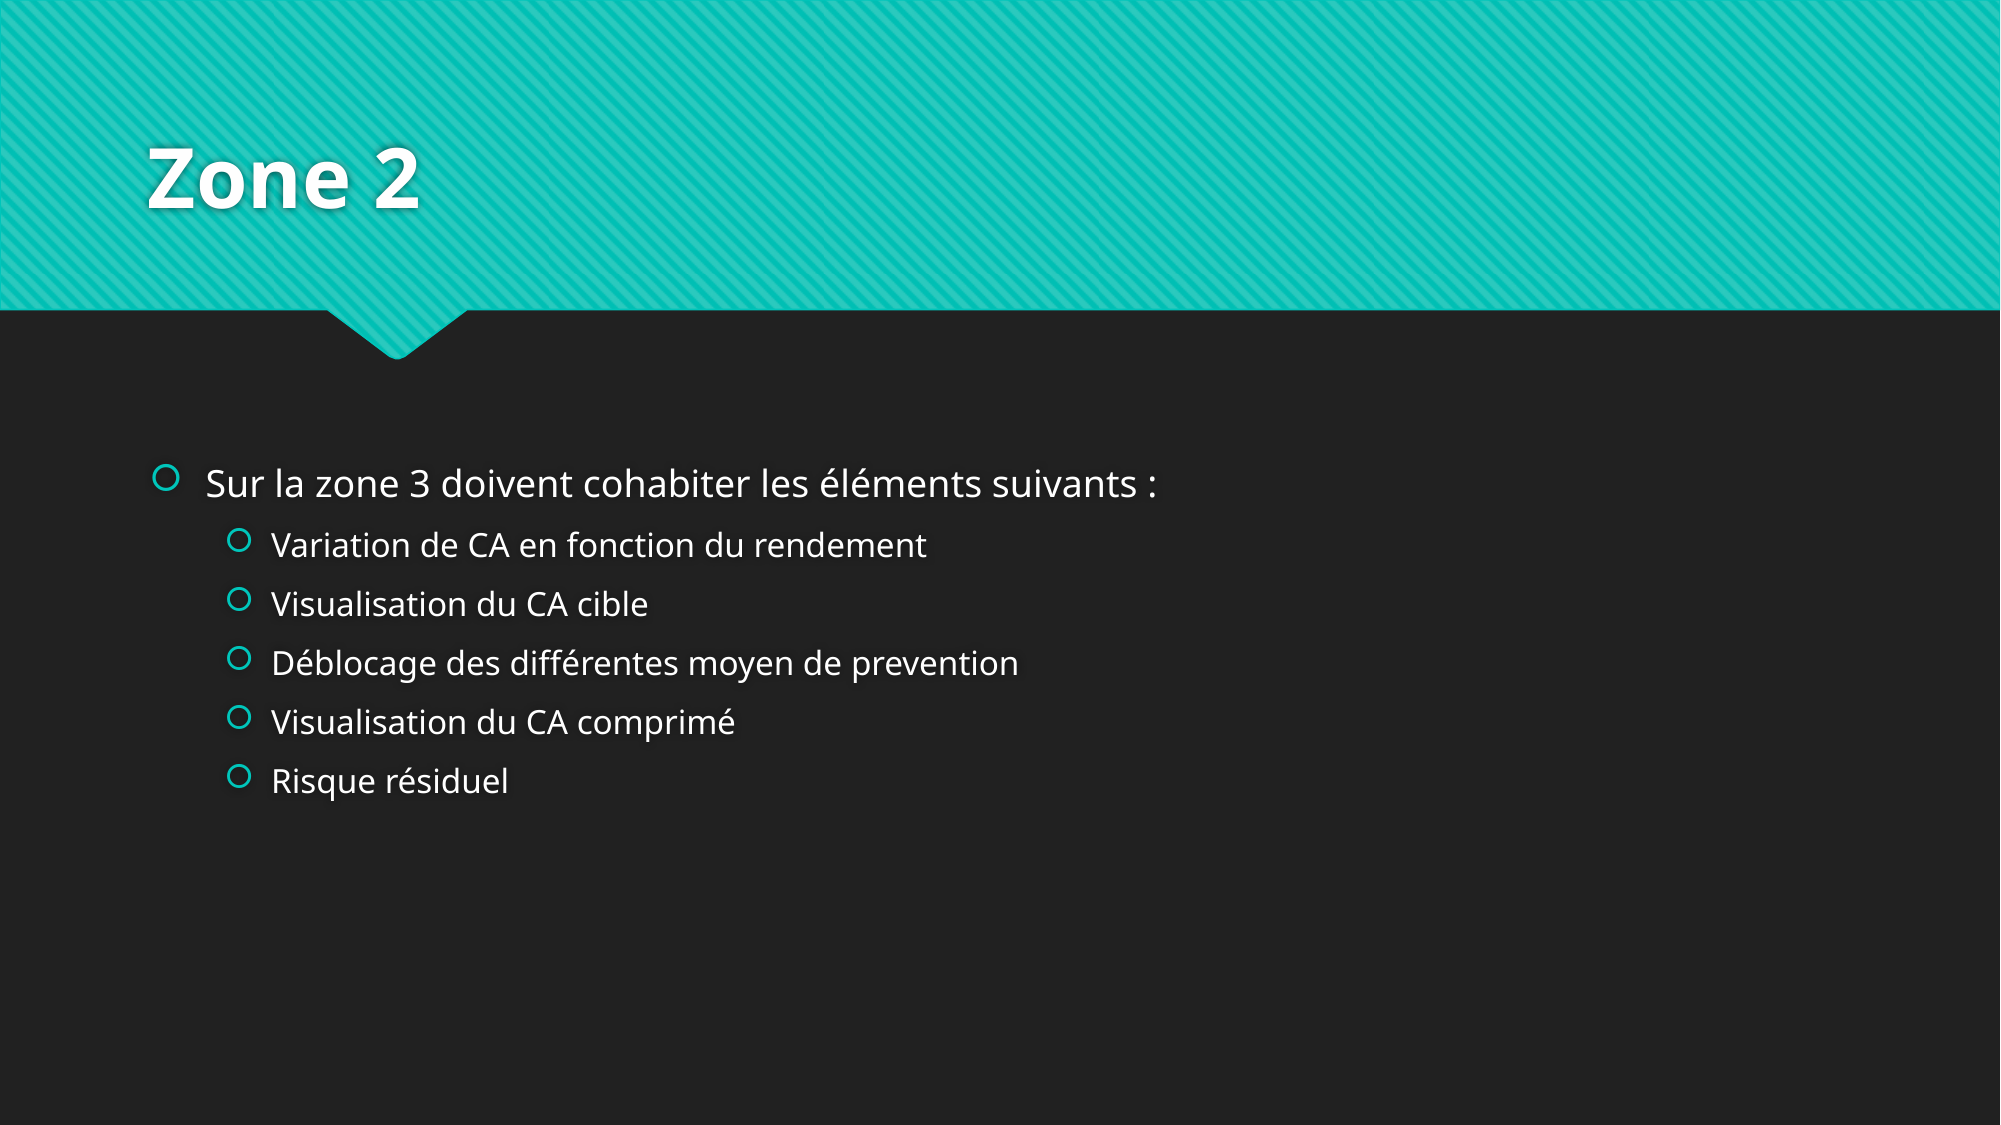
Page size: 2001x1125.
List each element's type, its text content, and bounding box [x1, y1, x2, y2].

title Zone 2 [132, 73, 1868, 233]
list Sur la zone 3 doivent cohabiter les éléments suivants : Variation de CA en fonction du rendement Visualisation du CA cible Déblocage des différentes moyen de prevention Visualisation du CA comprimé Risque résiduel [134, 364, 1866, 962]
